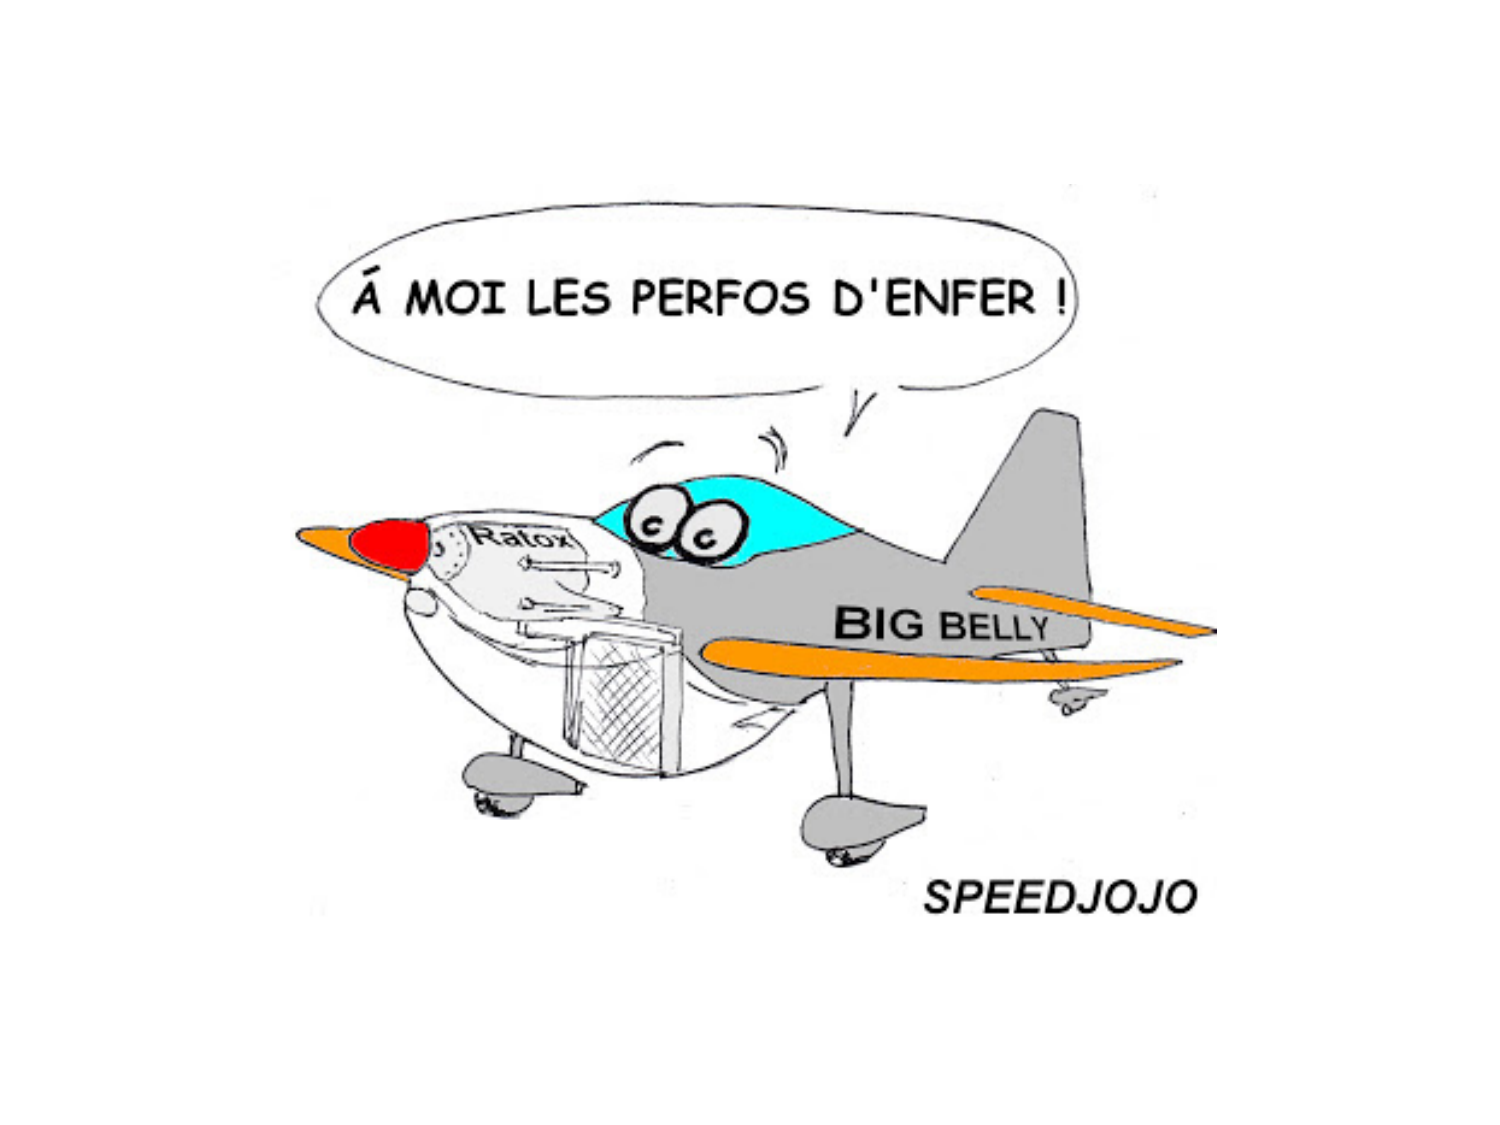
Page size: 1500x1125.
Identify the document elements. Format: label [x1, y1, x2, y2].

picture [253, 184, 1217, 926]
